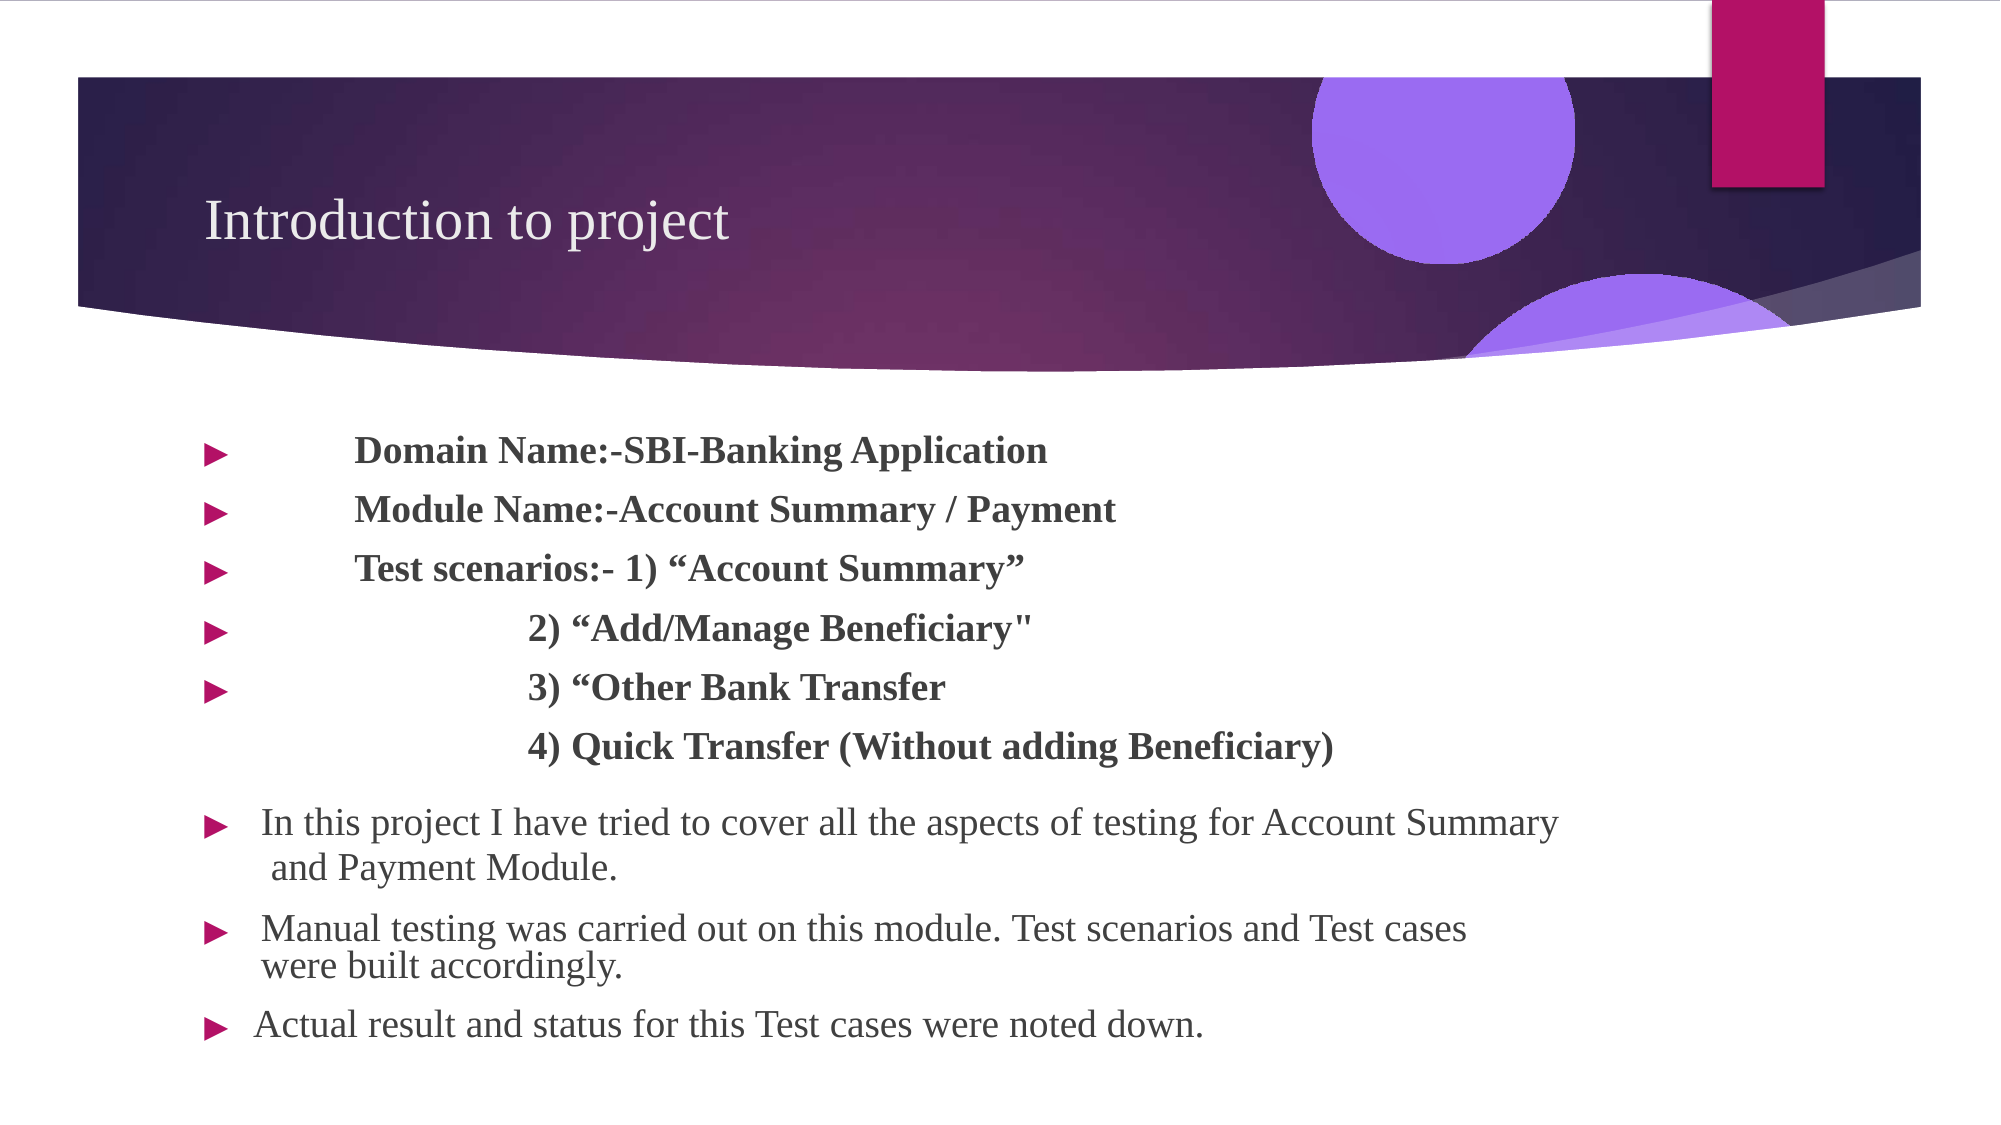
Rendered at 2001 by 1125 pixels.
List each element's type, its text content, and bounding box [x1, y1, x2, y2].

title Introduction to project [202, 178, 732, 369]
picture [79, 0, 1920, 371]
text_box ▶ ▶ [202, 590, 235, 707]
text_box ▶ In this project I have tried to cover all the aspects of testing for Account Summary and Payment Module. ▶ Manual testing was carried out on this module. Test scenarios and Test cases were built accordingly. ▶ Actual result and status for this Test cases were noted down. [202, 772, 1565, 1046]
text_box “Add/Manage Beneficiary" “Other Bank Transfer Quick Transfer (Without adding Beneficiary) [525, 588, 1345, 768]
text_box ▶ Domain Name:-SBI-Banking Application ▶ Module Name:-Account Summary / Payment ▶ Test scenarios:- 1) “Account Summary” [202, 410, 1253, 590]
